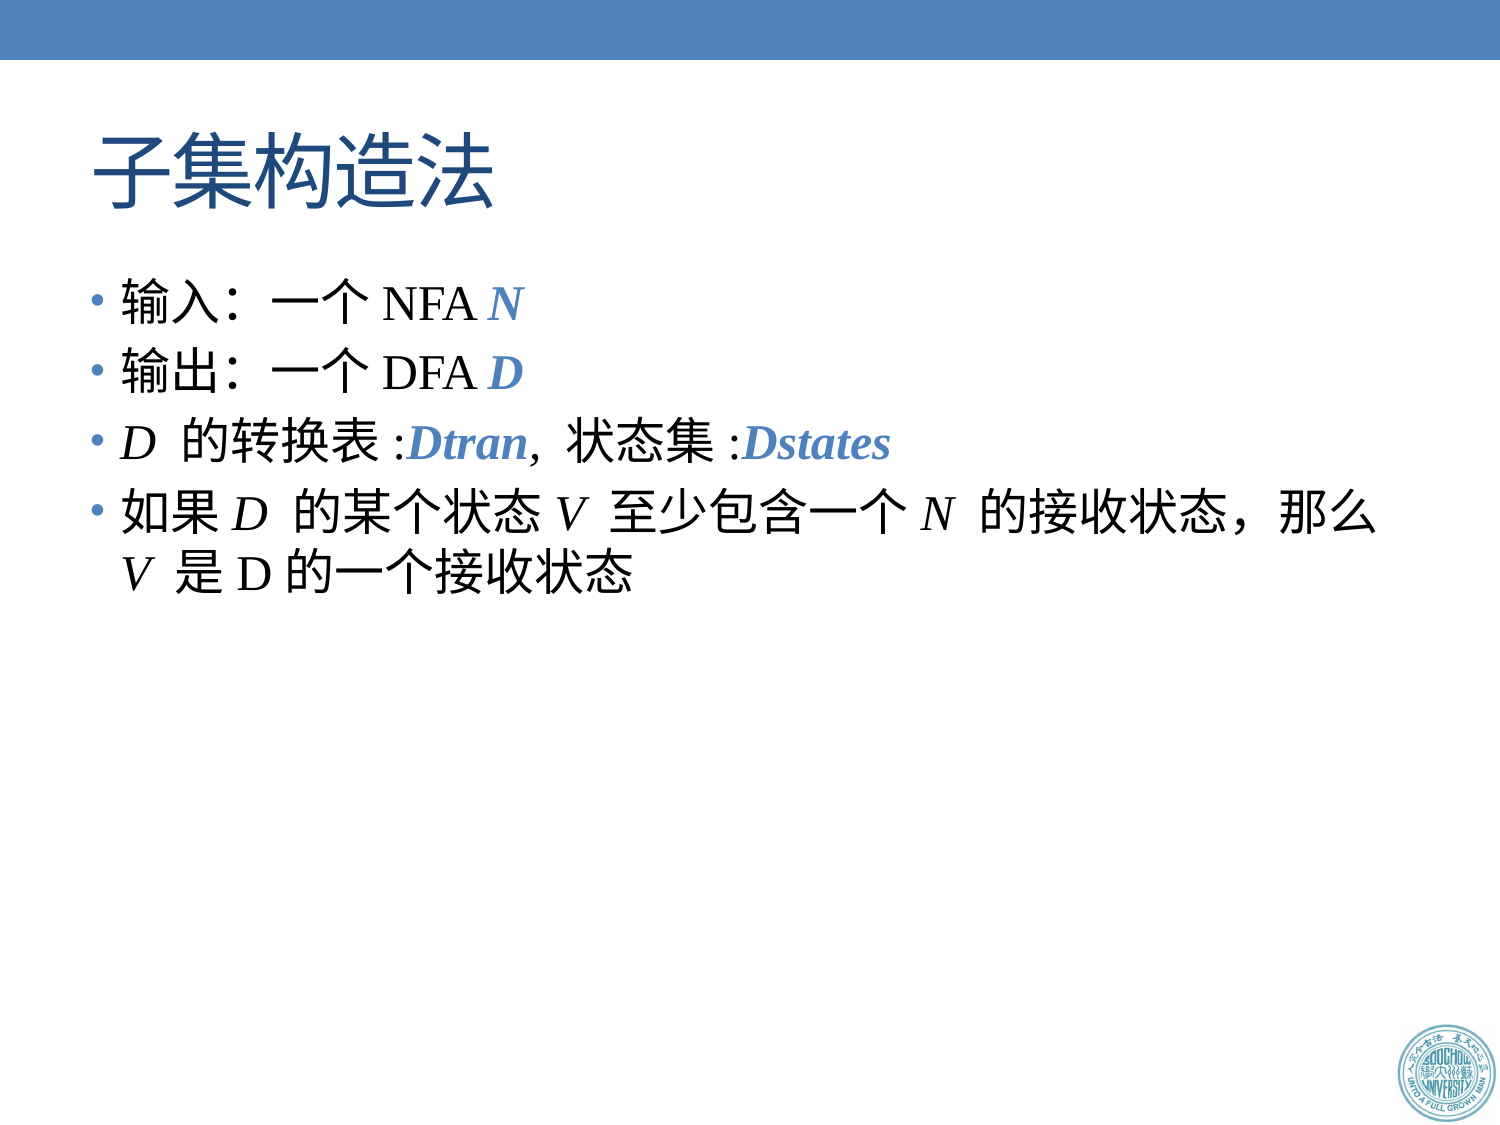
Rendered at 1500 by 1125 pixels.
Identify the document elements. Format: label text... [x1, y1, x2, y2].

title 子集构造法 [75, 87, 1425, 250]
list 输入：一个NFA N 输出：一个DFA D D 的转换表:Dtran, 状态集:Dstates 如果D 的某个状态V 至少包含一个N 的接收状态，那么V 是D的一个接收状态 [75, 262, 1425, 1063]
